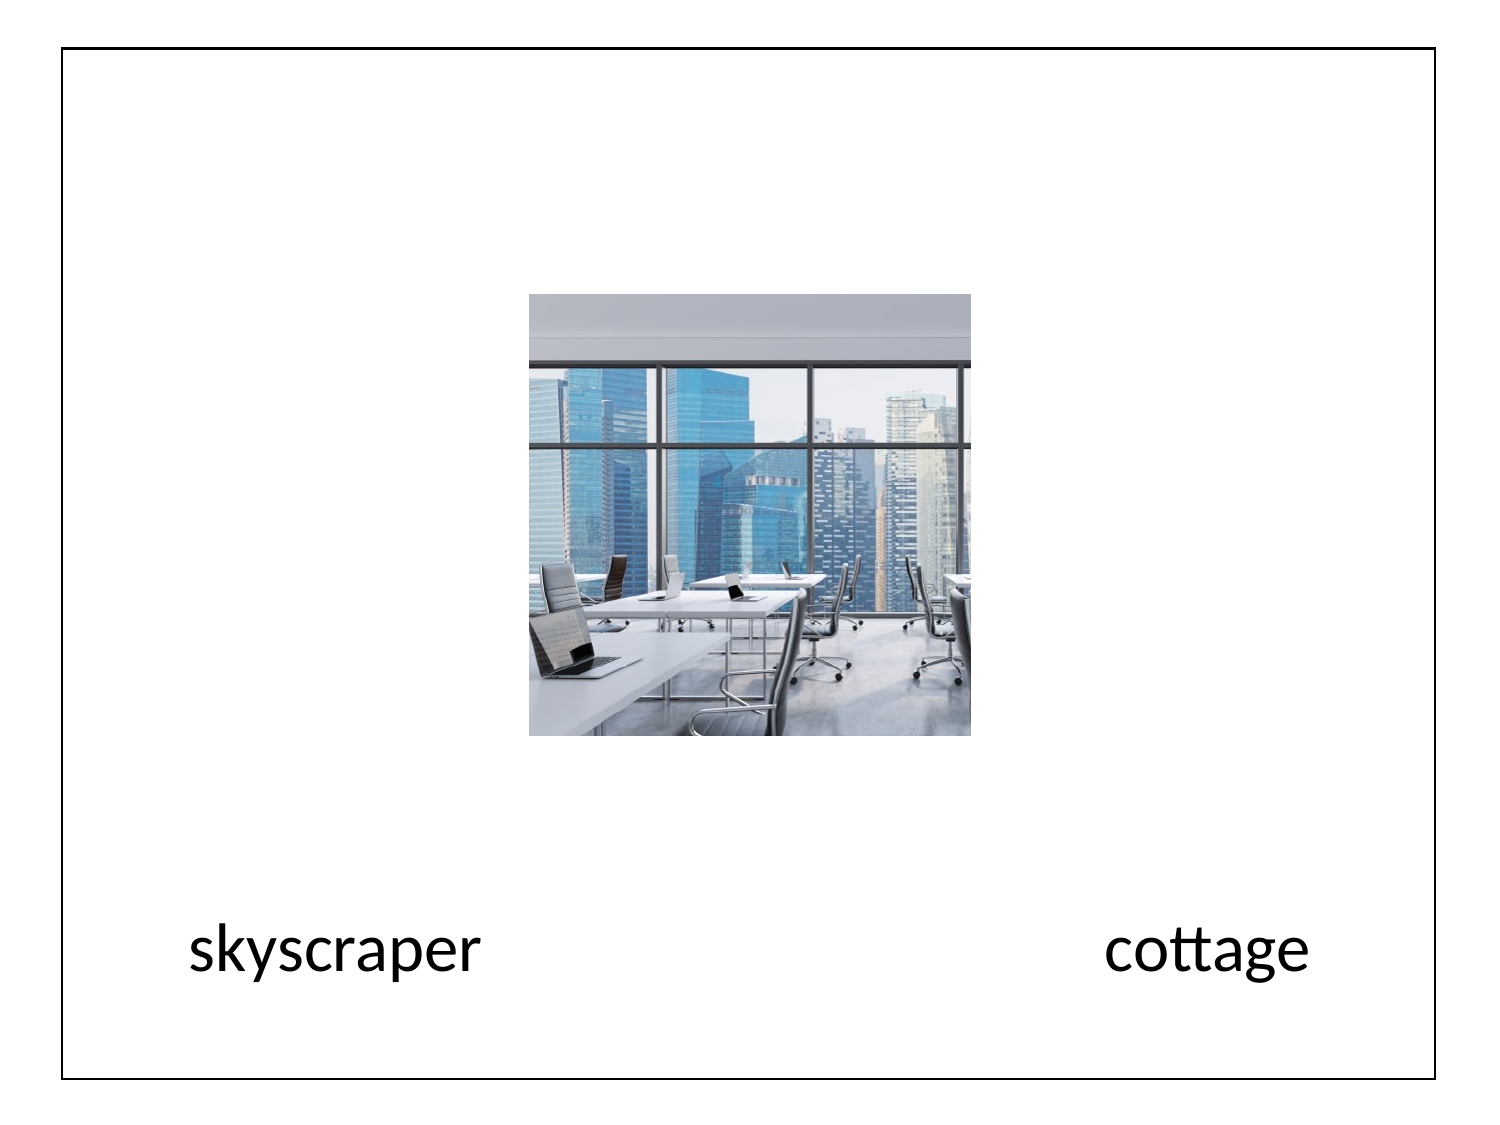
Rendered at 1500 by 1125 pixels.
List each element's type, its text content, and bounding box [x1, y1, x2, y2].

text_box skyscraper [173, 895, 498, 993]
text_box cottage [1089, 895, 1327, 993]
picture [529, 294, 971, 737]
text_box [61, 47, 1436, 1080]
